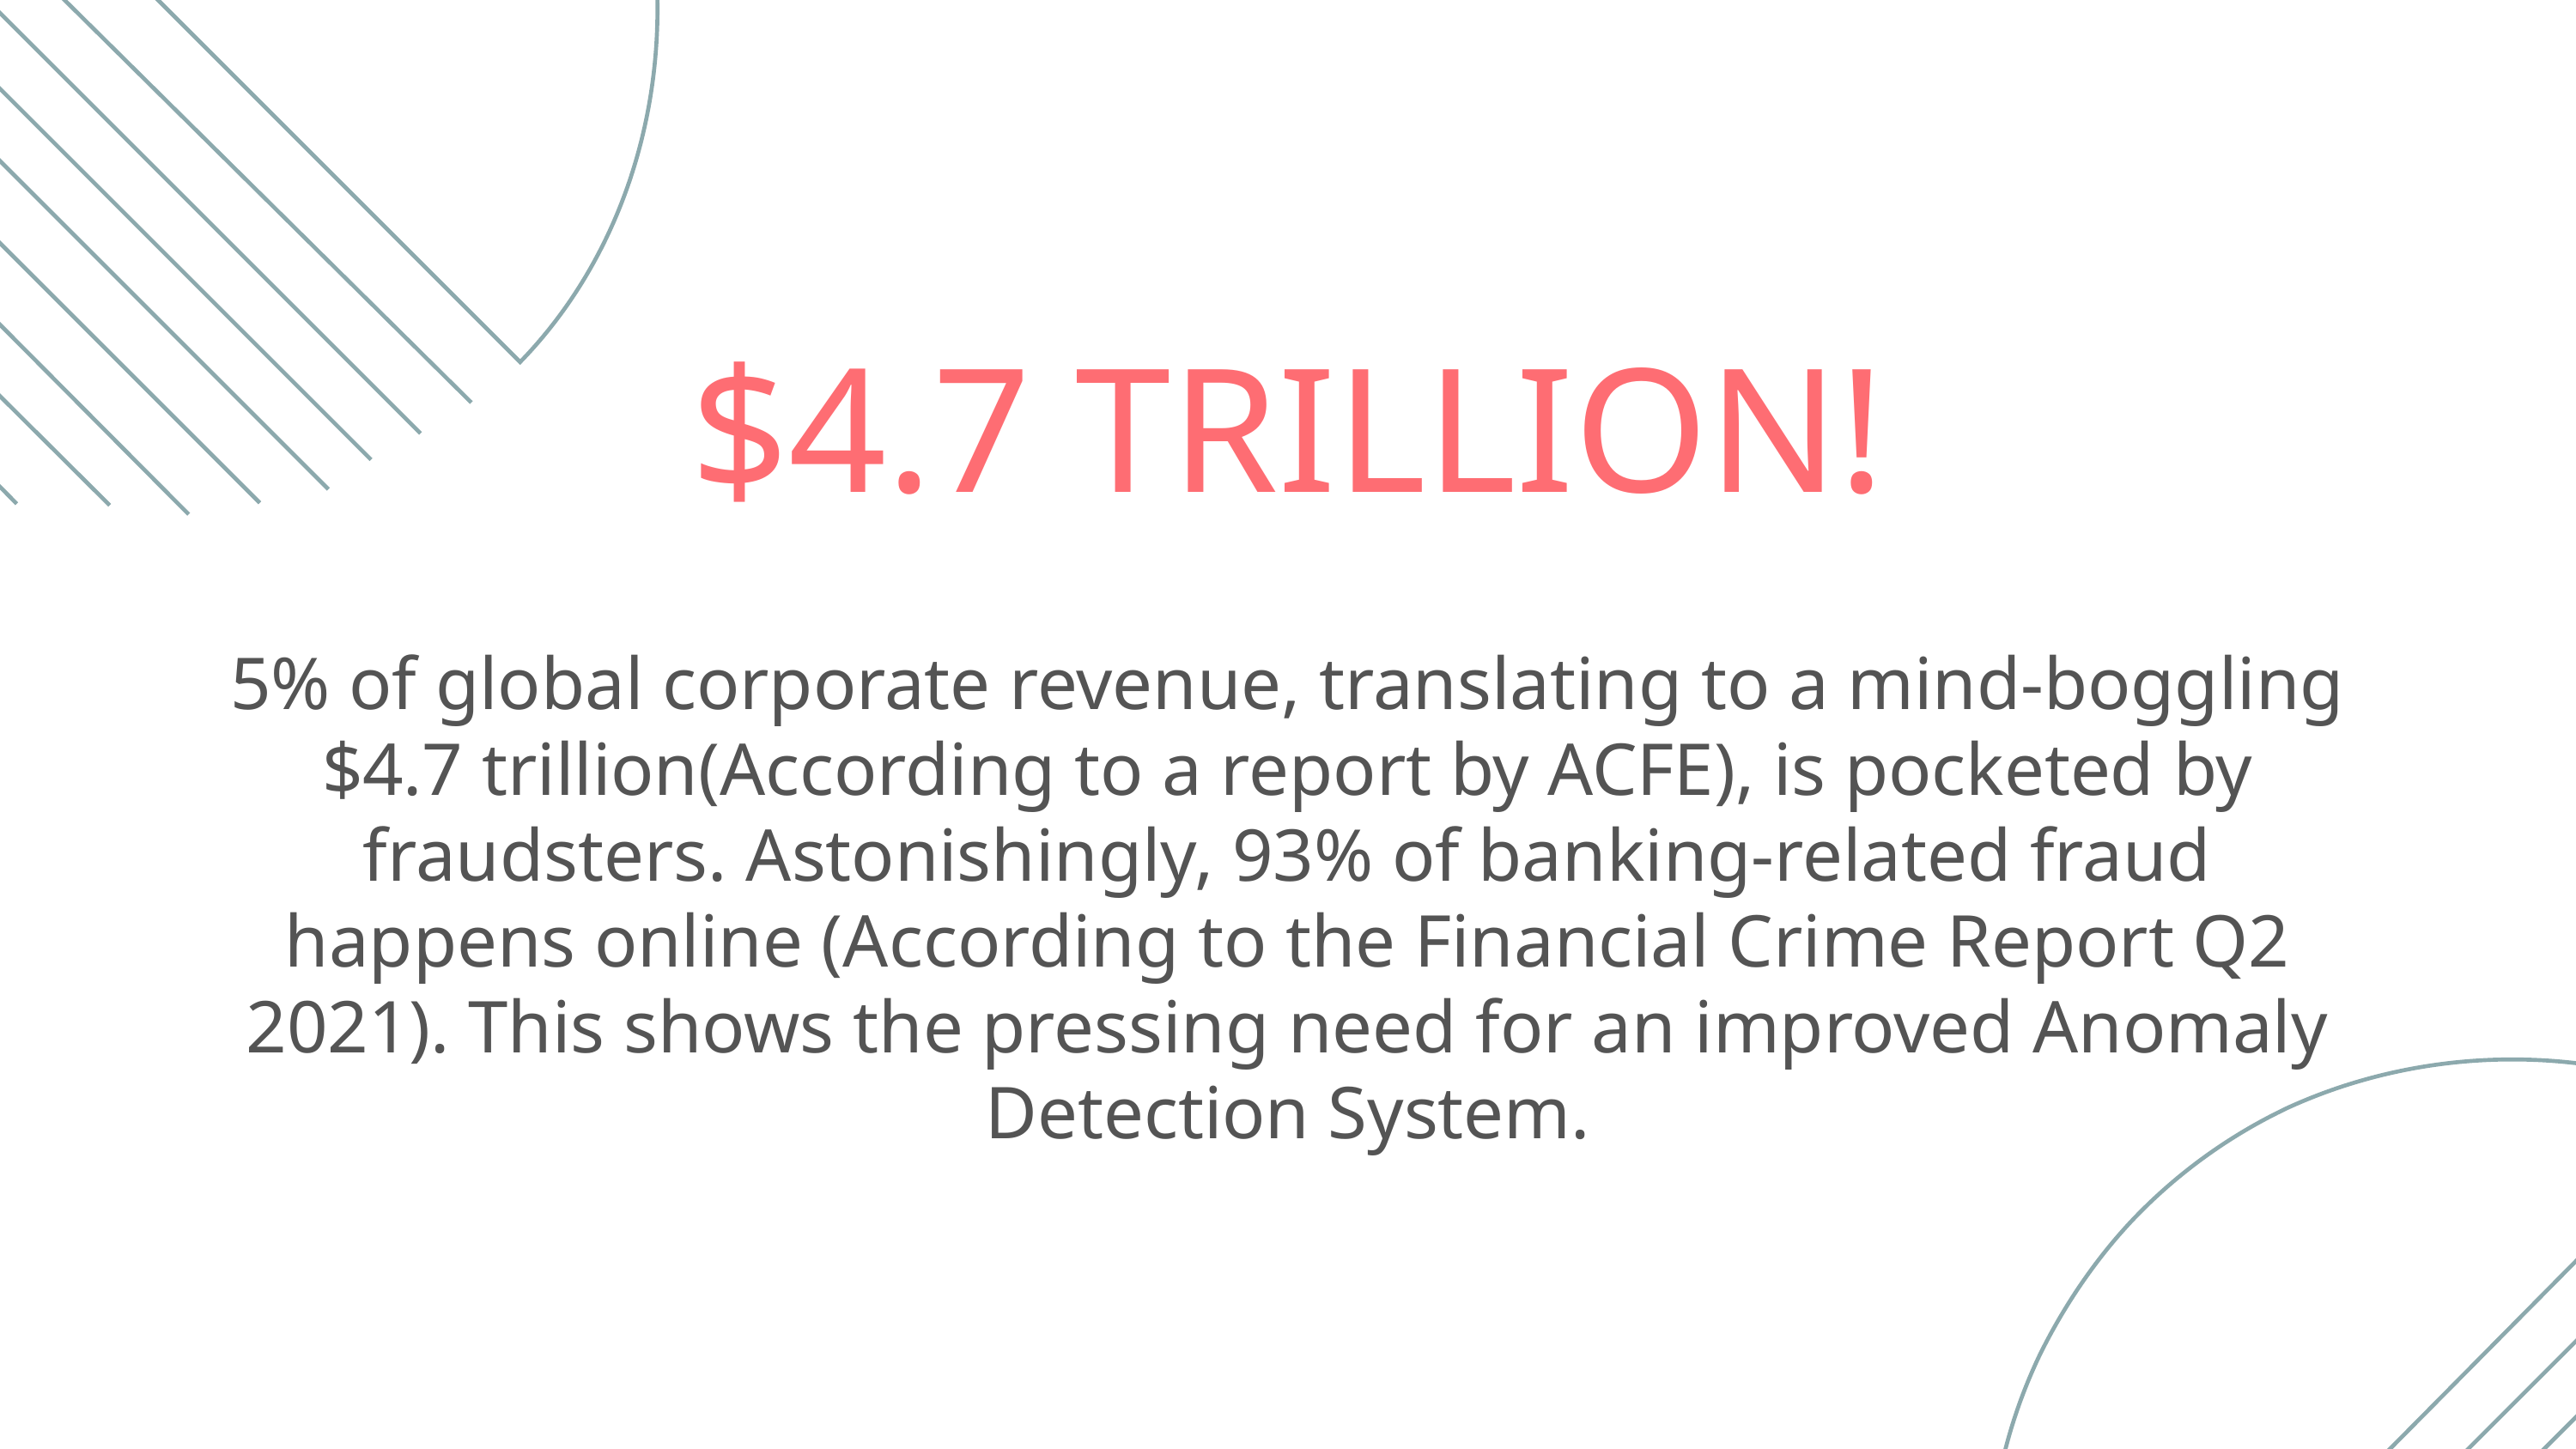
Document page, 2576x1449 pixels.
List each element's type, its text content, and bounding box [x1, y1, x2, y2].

text_box $4.7 TRILLION! [440, 355, 2136, 528]
text_box 5% of global corporate revenue, translating to a mind-boggling $4.7 trillion(According to a report by ACFE), is pocketed by fraudsters. Astonishingly, 93% of banking-related fraud happens online (According to the Financial Crime Report Q2 2021). This shows the pressing need for an improved Anomaly Detection System. [222, 638, 2354, 1154]
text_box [0, 0, 851, 67]
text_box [1795, 1137, 2576, 1449]
